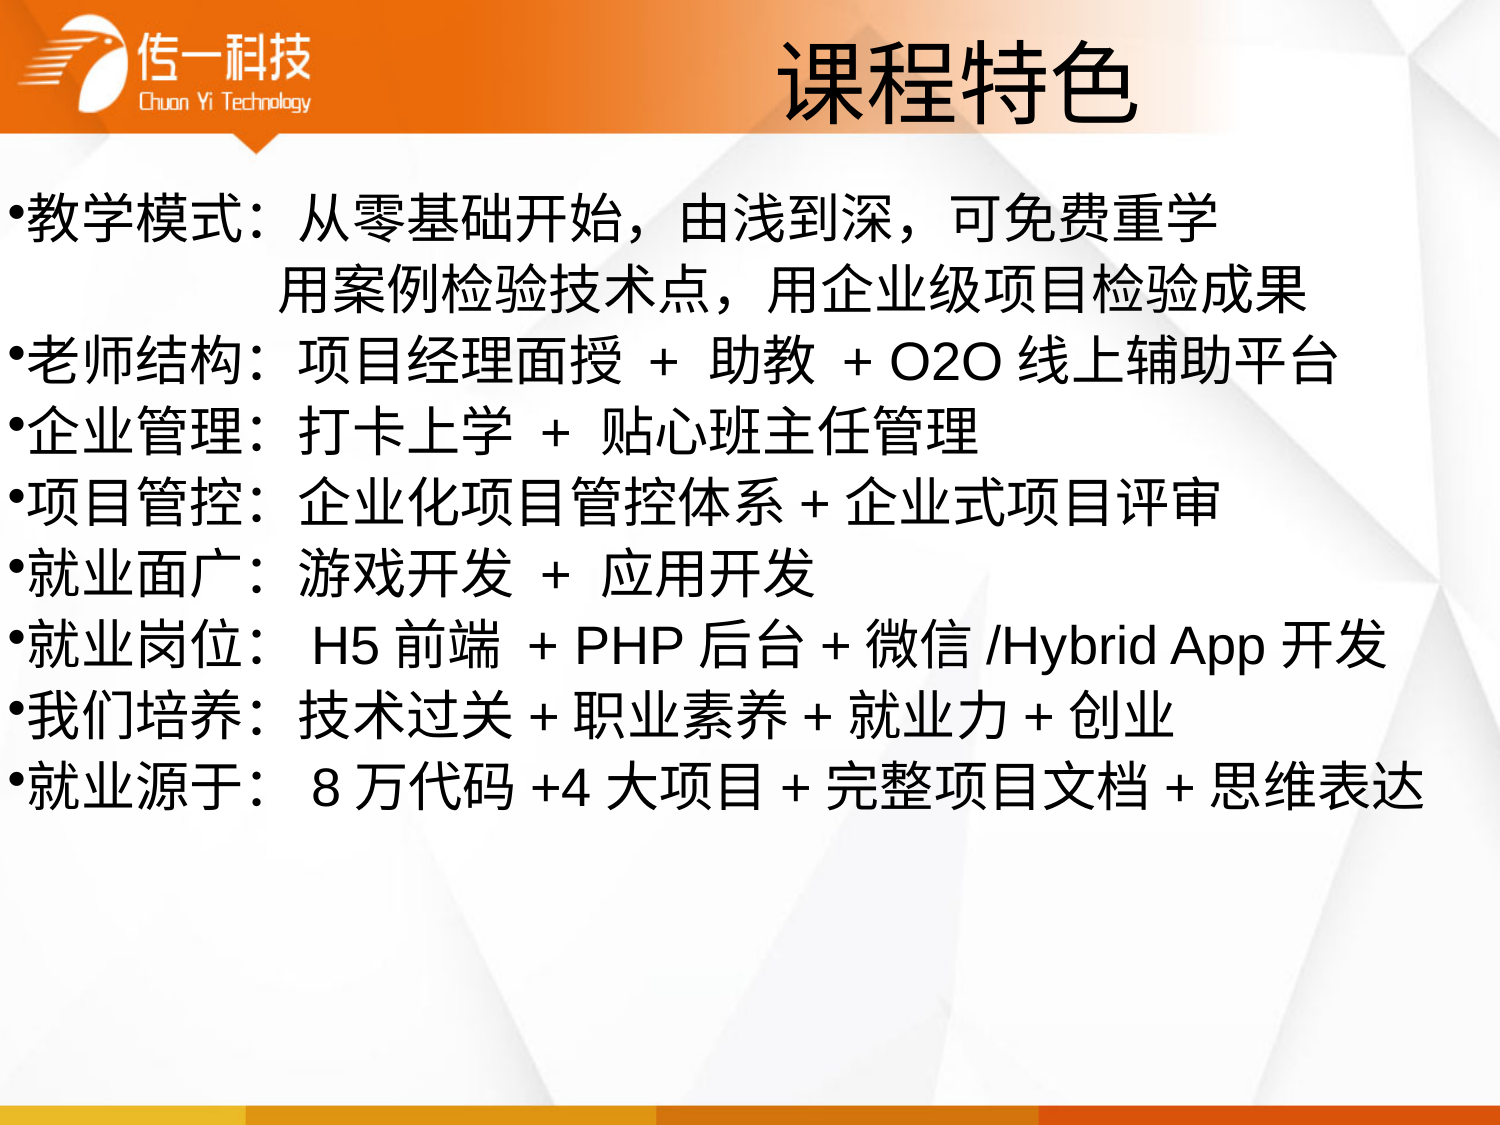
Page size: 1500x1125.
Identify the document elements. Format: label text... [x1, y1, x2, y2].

list 教学模式：从零基础开始，由浅到深，可免费重学 用案例检验技术点，用企业级项目检验成果 老师结构：项目经理面授 + 助教 + O2O线上辅助平台 企业管理：打卡上学 + 贴心班主任管理 项目管控：企业化项目管控体系+企业式项目评审 就业面广：游戏开发 + 应用开发 就业岗位：H5前端 + PHP后台+微信/Hybrid App开发 我们培养：技术过关+职业素养+就业力+创业 就业源于：8万代码+4大项目+完整项目文档+思维表达 [0, 184, 1490, 954]
title 课程特色 [737, 6, 1150, 155]
picture [0, 0, 1500, 1125]
